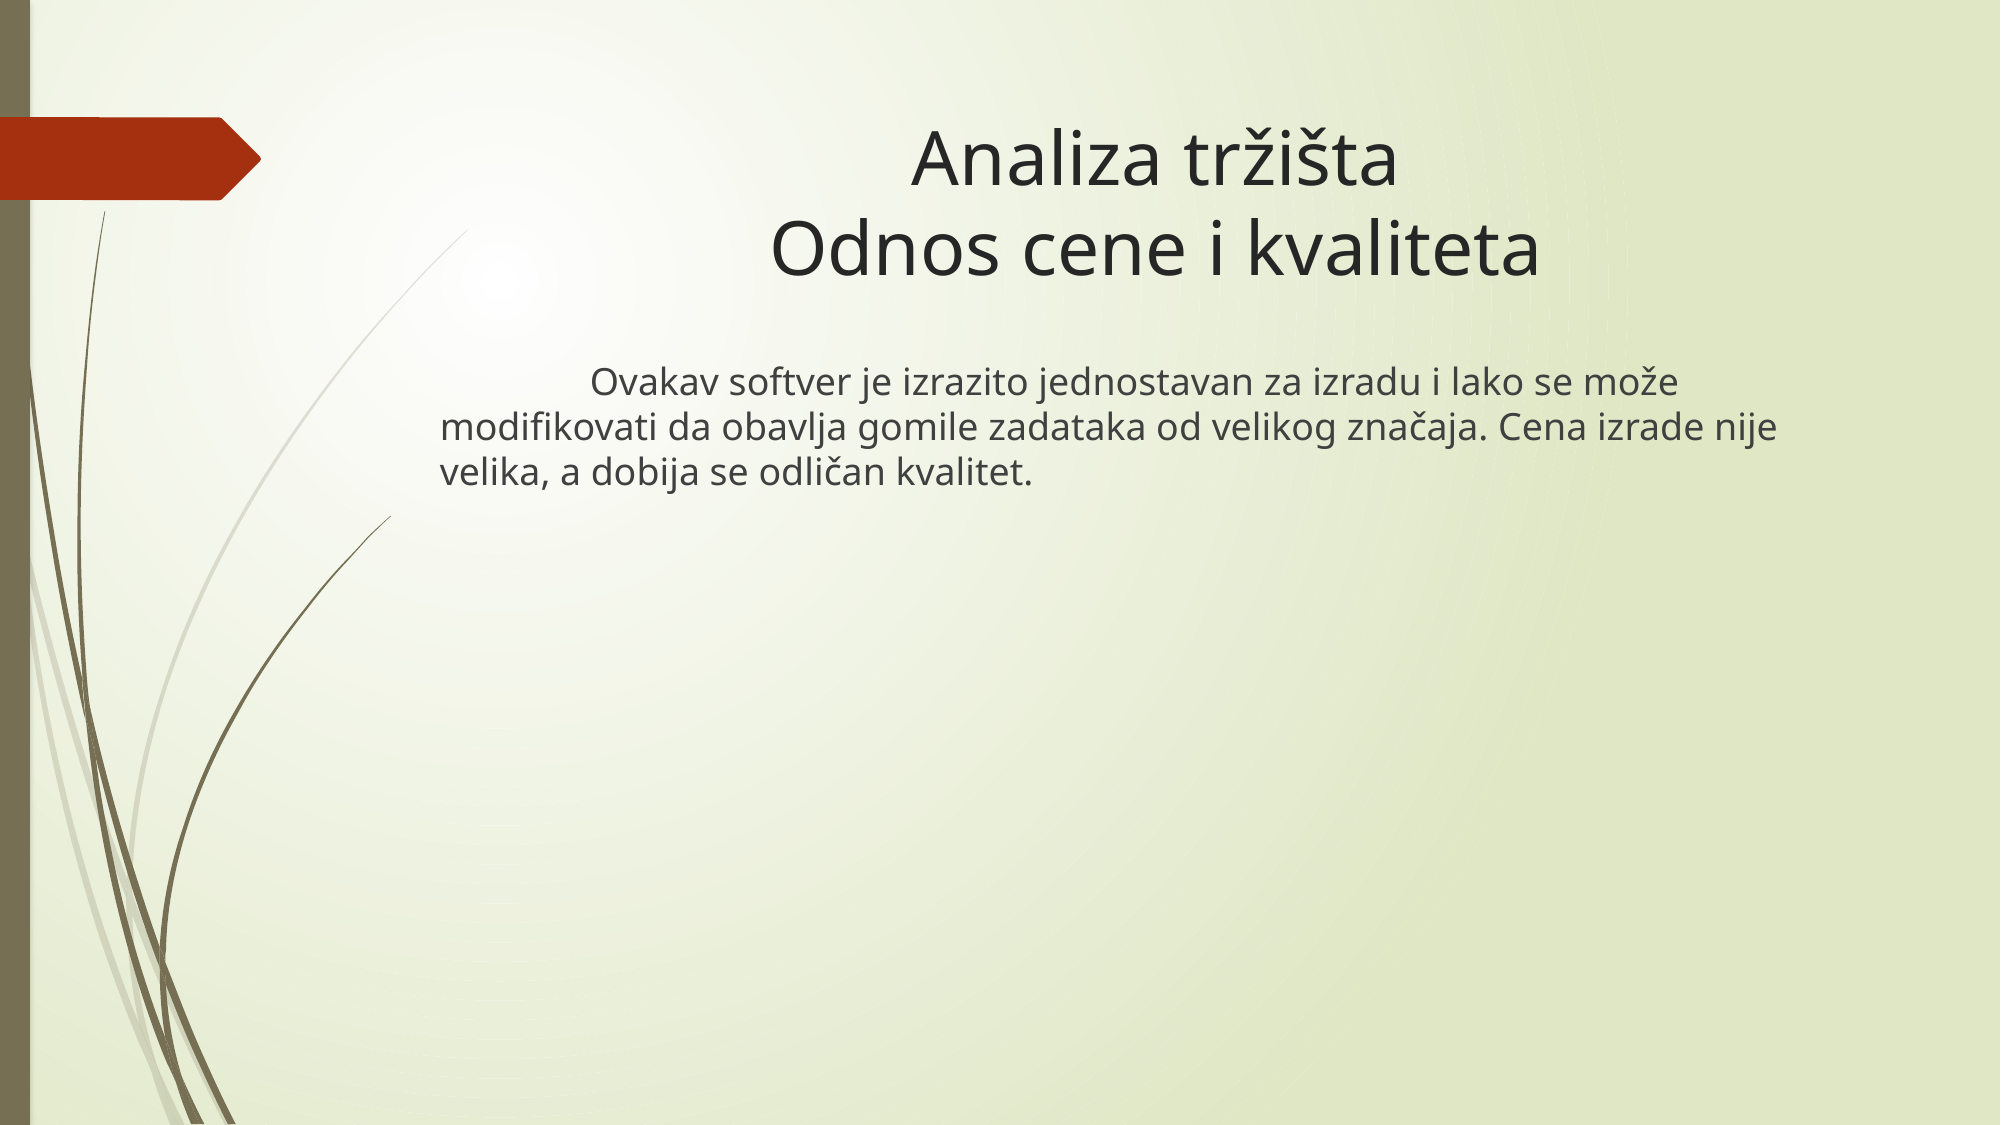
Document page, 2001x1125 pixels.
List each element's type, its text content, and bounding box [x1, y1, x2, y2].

title Analiza tržišta Odnos cene i kvaliteta [425, 102, 1888, 313]
list Ovakav softver je izrazito jednostavan za izradu i lako se može modifikovati da obavlja gomile zadataka od velikog značaja. Cena izrade nije velika, a dobija se odličan kvalitet. [424, 350, 1888, 970]
